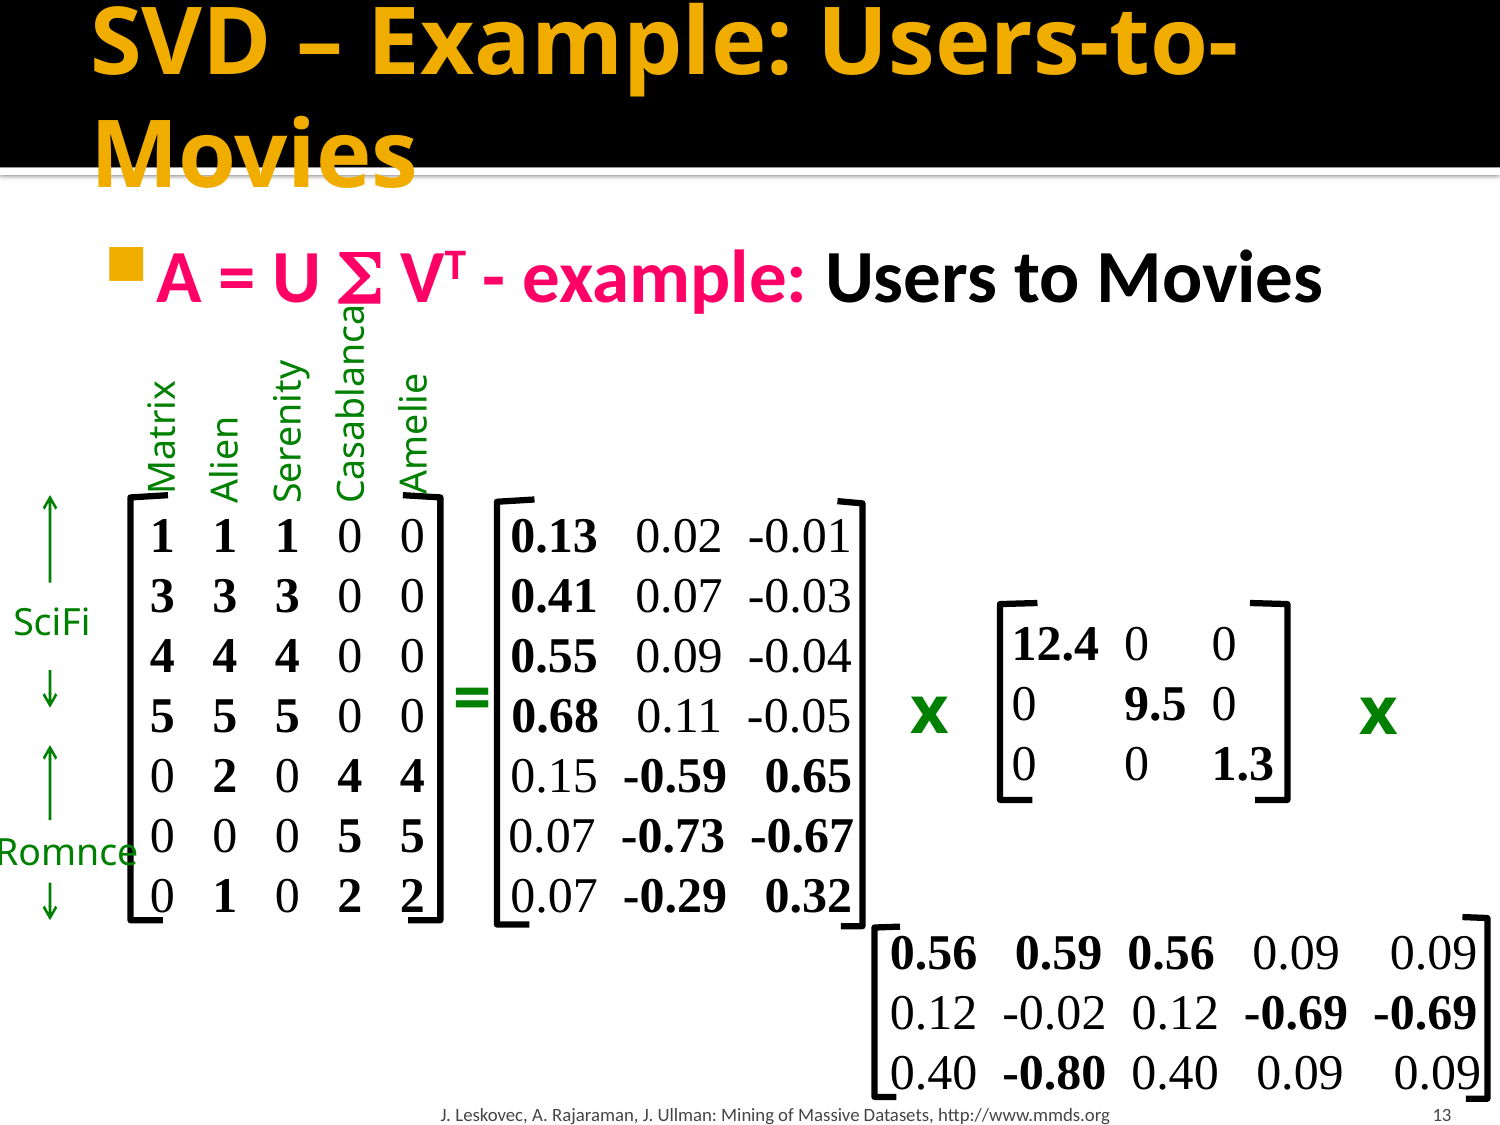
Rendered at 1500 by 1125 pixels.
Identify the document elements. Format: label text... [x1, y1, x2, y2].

title SVD – Example: Users-to-Movies [75, 12, 1425, 175]
slide_number 13 [1345, 1118, 1467, 1125]
footer J. Leskovec, A. Rajaraman, J. Ullman: Mining of Massive Datasets, http://www.mmds.org [433, 1118, 1337, 1125]
list A = U  VT - example: Users to Movies [75, 212, 1425, 298]
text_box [0, 299, 1500, 1110]
